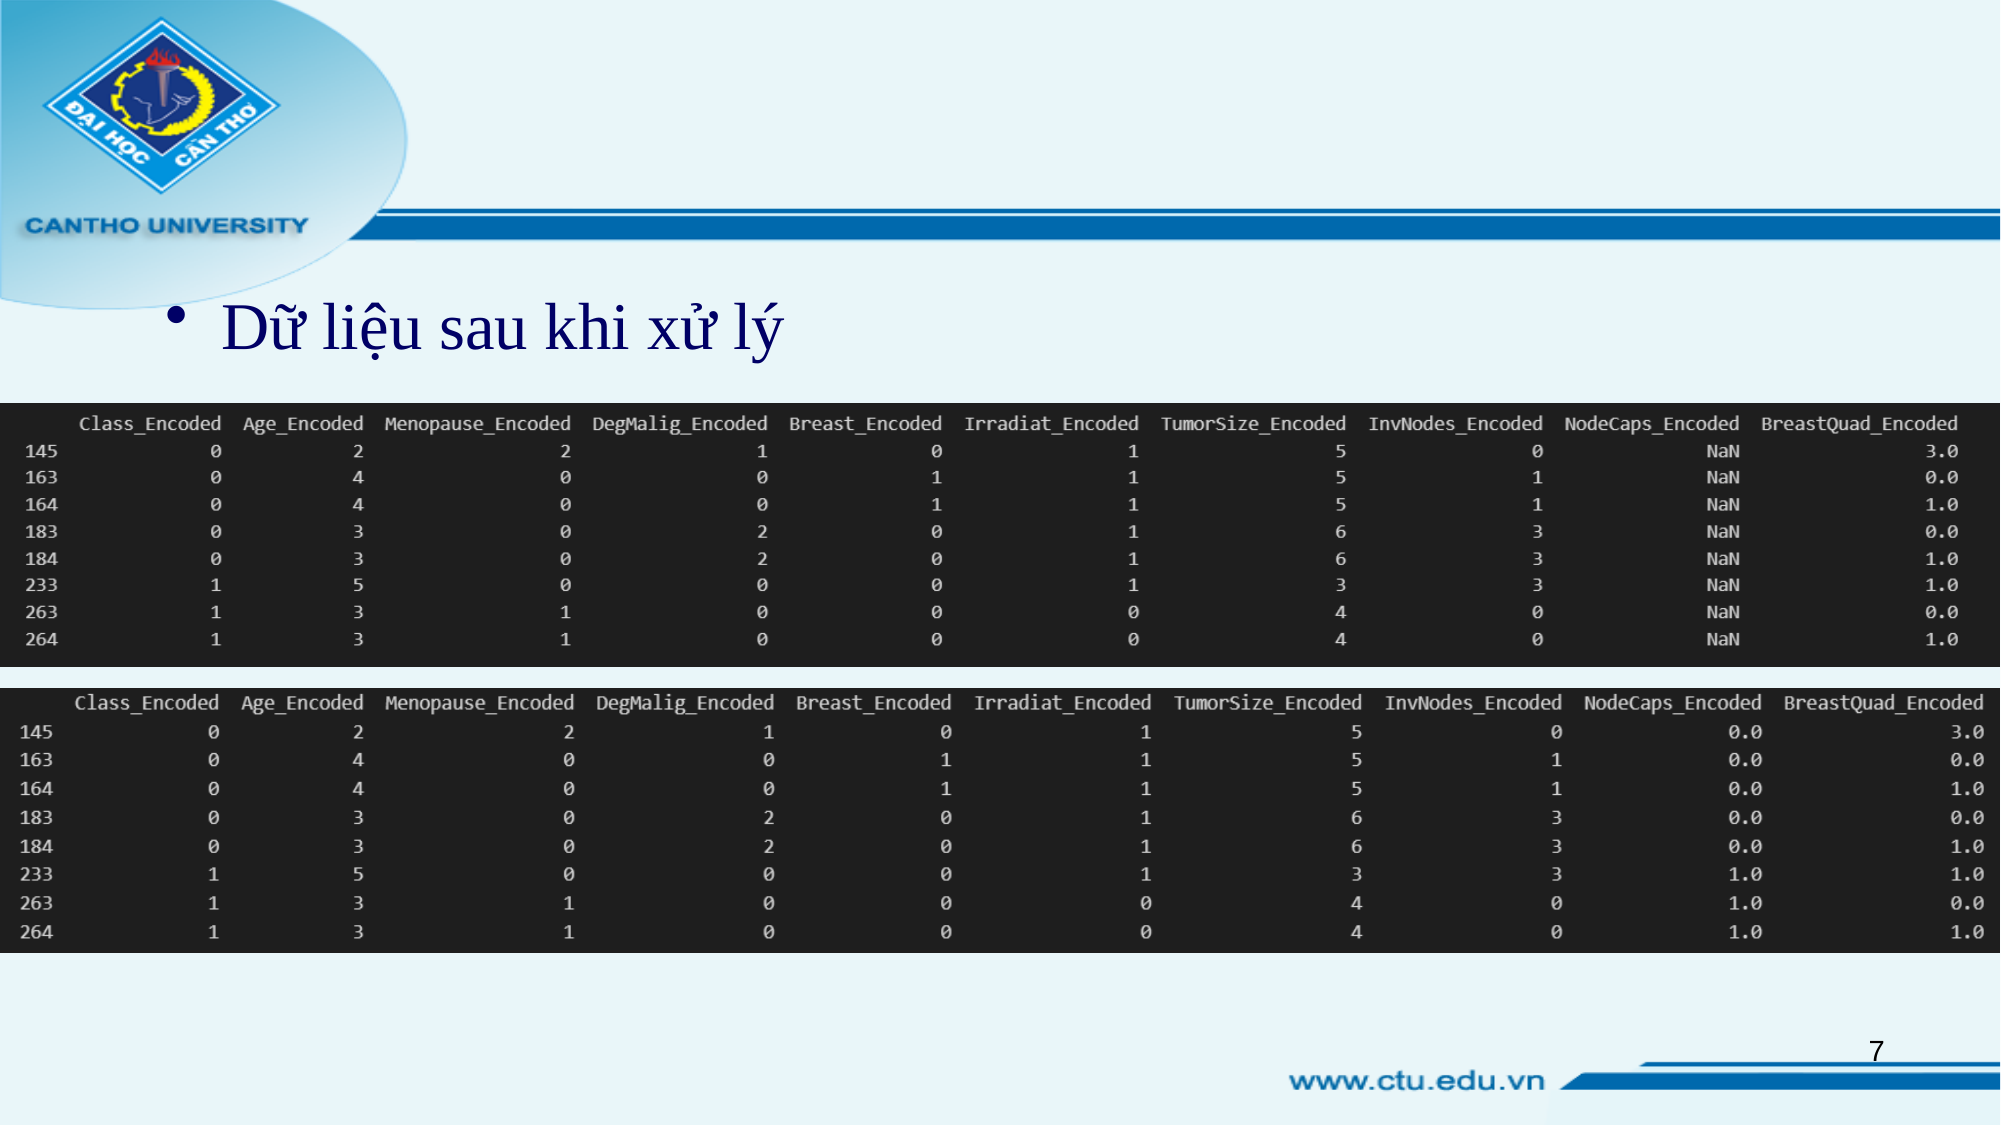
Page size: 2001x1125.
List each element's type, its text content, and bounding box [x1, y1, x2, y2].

list Dữ liệu sau khi xử lý [150, 275, 1009, 382]
slide_number 7 [1433, 1024, 1900, 1103]
picture [0, 0, 2001, 1125]
